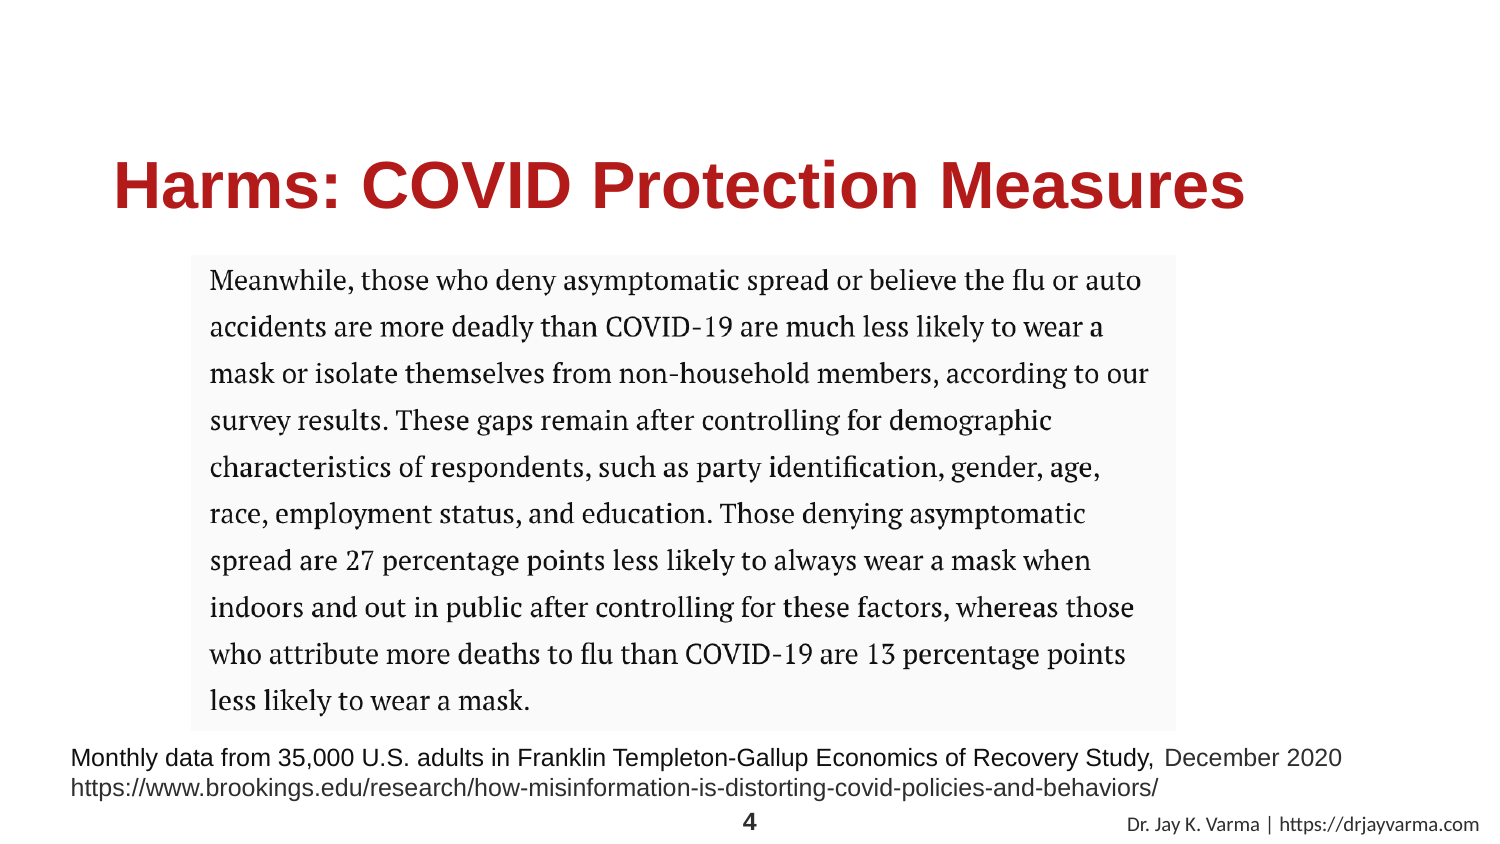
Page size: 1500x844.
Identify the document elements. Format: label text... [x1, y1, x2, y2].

text_box Dr. Jay K. Varma | https://drjayvarma.com [1112, 803, 1500, 844]
text_box Monthly data from 35,000 U.S. adults in Franklin Templeton-Gallup Economics of Recovery Study, December 2020 https://www.brookings.edu/research/how-misinformation-is-distorting-covid-policies-and-behaviors/ [55, 734, 1500, 809]
picture [190, 254, 1176, 732]
title Harms: COVID Protection Measures [113, 141, 1398, 231]
